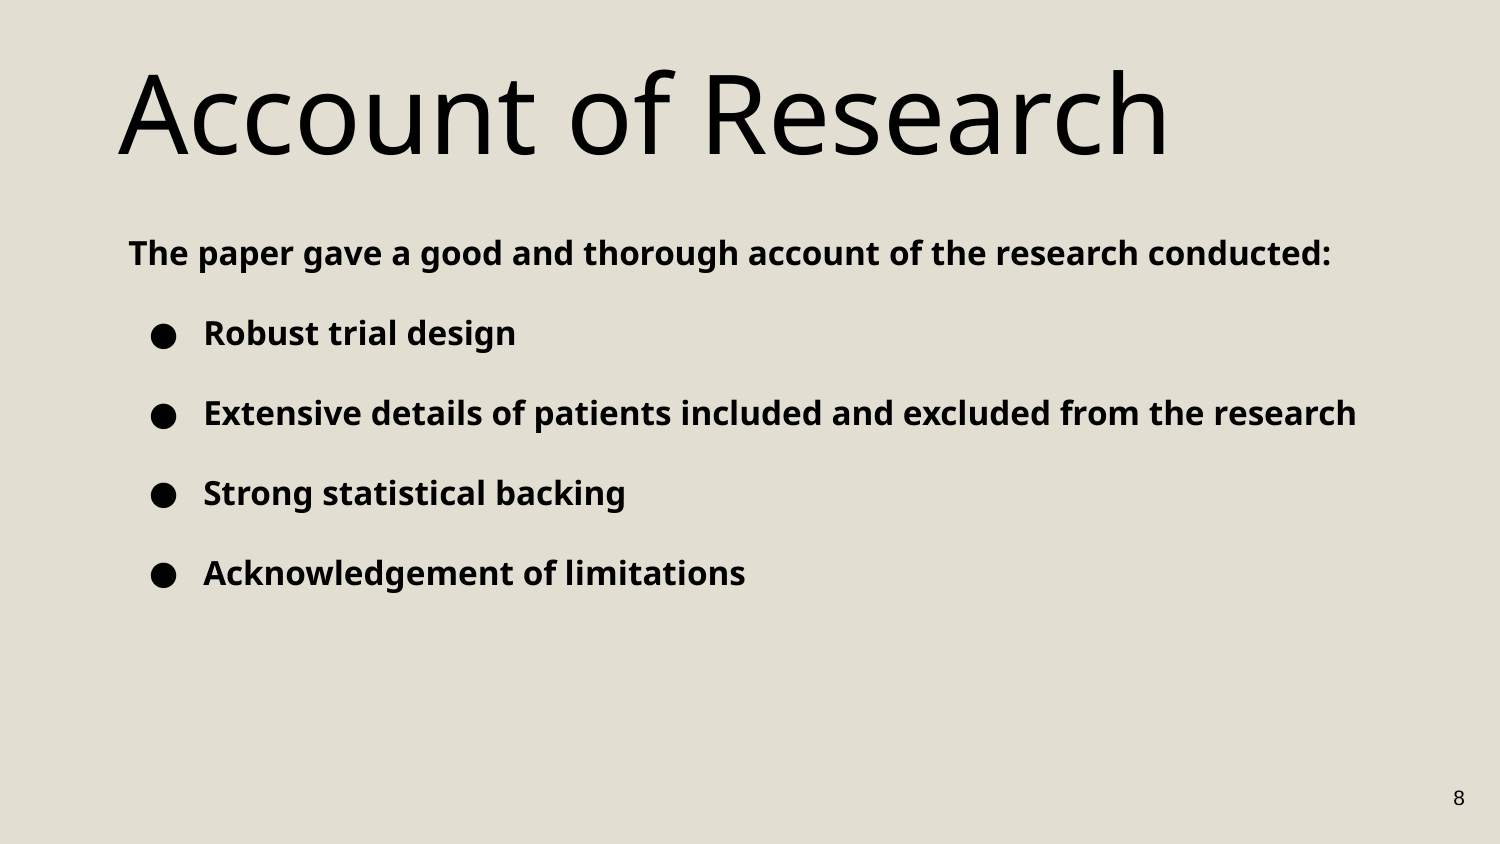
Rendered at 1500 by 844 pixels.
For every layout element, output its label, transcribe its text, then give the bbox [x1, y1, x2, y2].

slide_number ‹#› [1389, 764, 1480, 830]
title Account of Research [103, 28, 1397, 218]
text_box The paper gave a good and thorough account of the research conducted: Robust trial design Extensive details of patients included and excluded from the research Strong statistical backing Acknowledgement of limitations [113, 218, 1387, 647]
